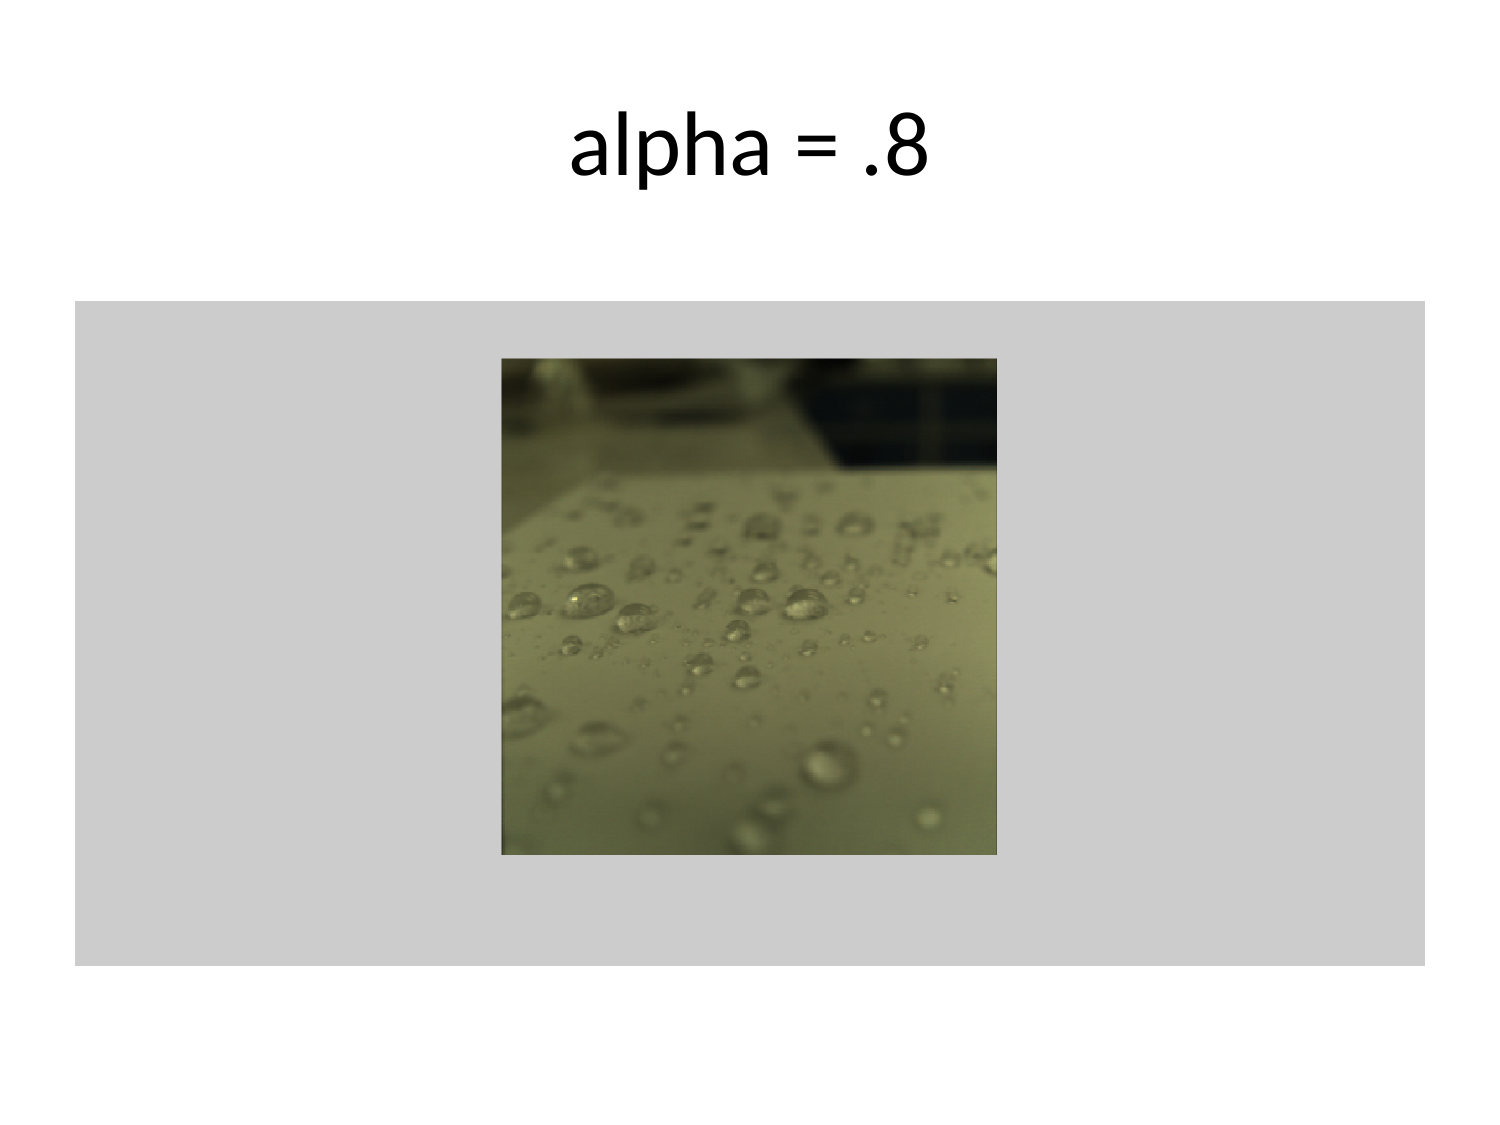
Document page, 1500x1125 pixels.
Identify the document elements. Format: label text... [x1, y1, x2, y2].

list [74, 301, 1426, 966]
title alpha = .8 [75, 45, 1425, 233]
